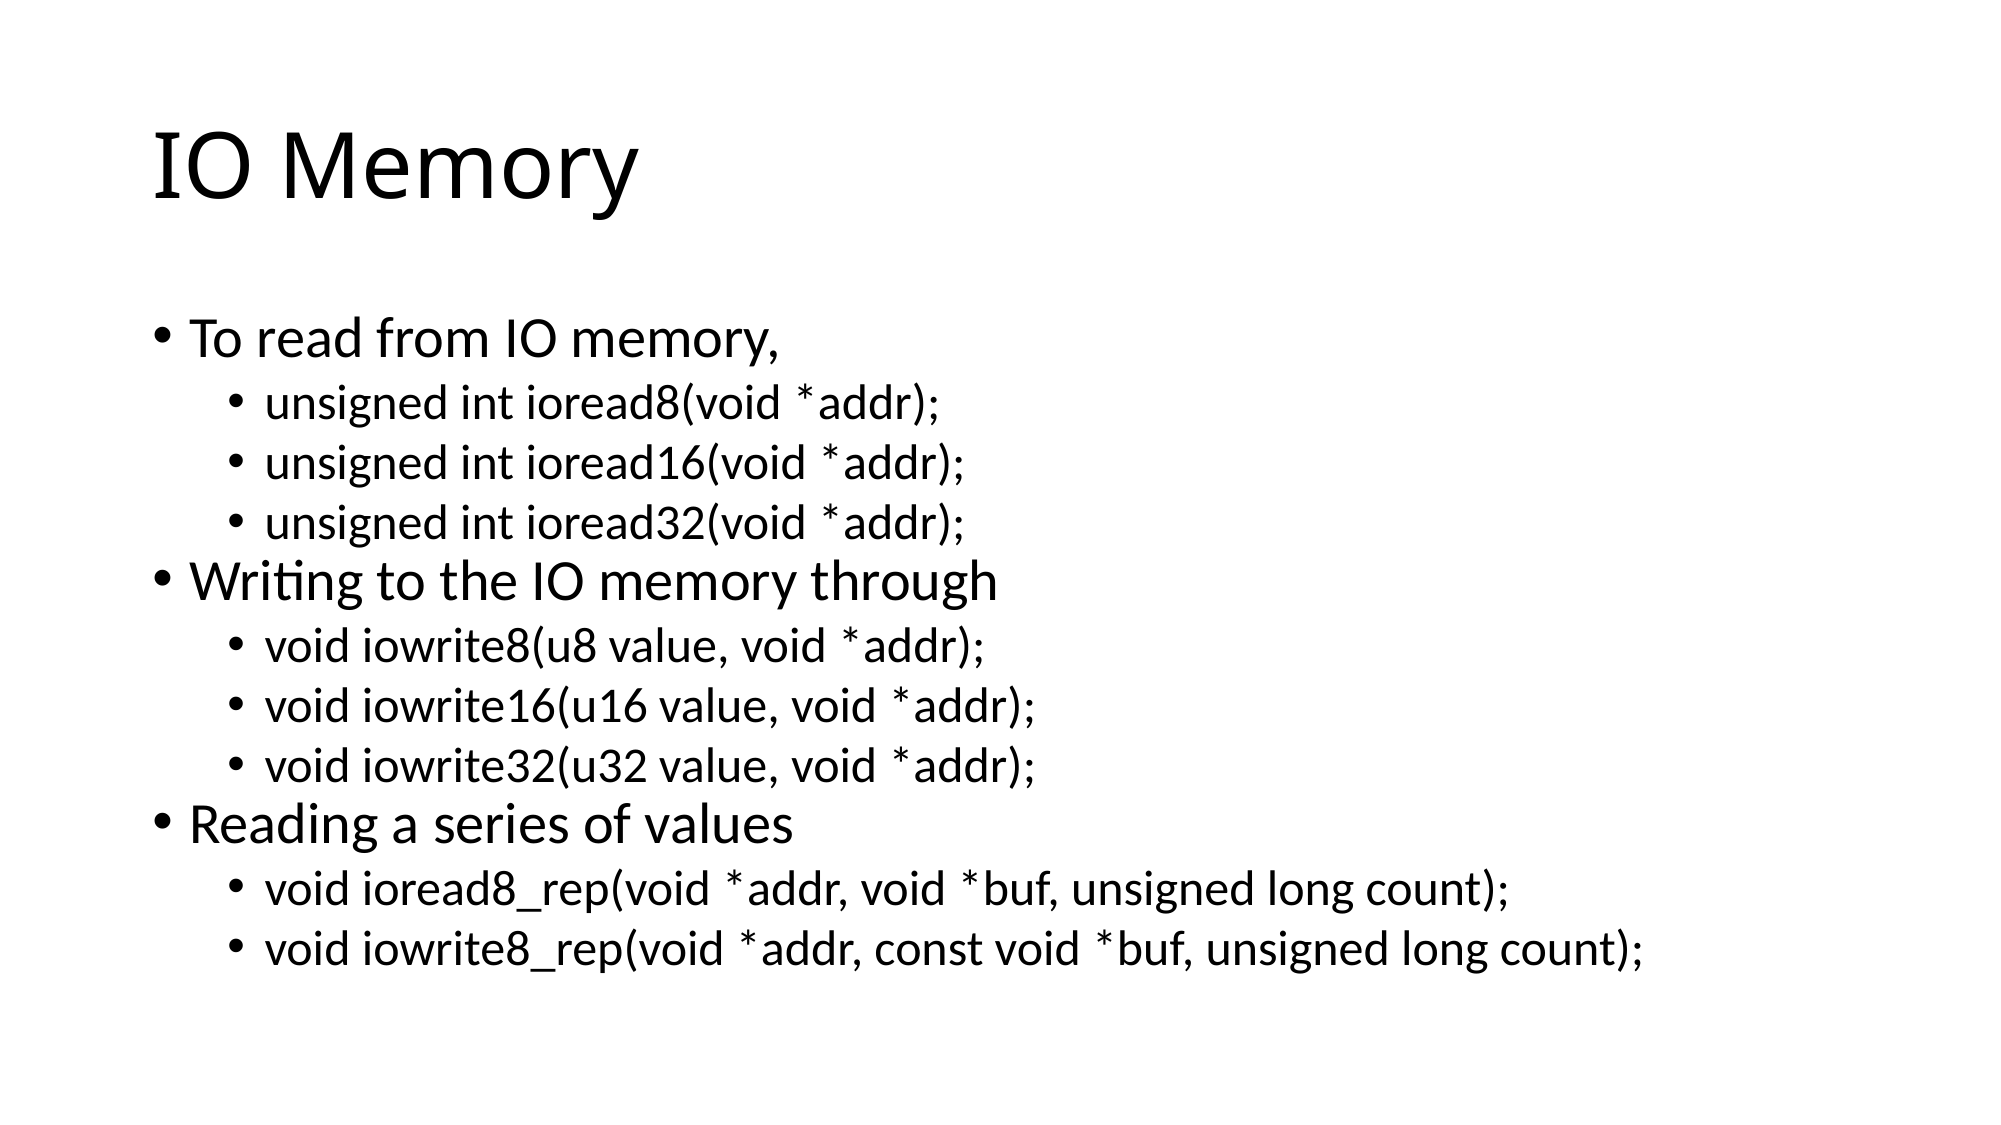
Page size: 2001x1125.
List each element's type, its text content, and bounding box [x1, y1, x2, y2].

text_box To read from IO memory, unsigned int ioread8(void *addr); unsigned int ioread16(void *addr); unsigned int ioread32(void *addr); Writing to the IO memory through void iowrite8(u8 value, void *addr); void iowrite16(u16 value, void *addr); void iowrite32(u32 value, void *addr); Reading a series of values void ioread8_rep(void *addr, void *buf, unsigned long count); void iowrite8_rep(void *addr, const void *buf, unsigned long count); [137, 299, 1863, 1014]
text_box IO Memory [137, 59, 1863, 278]
